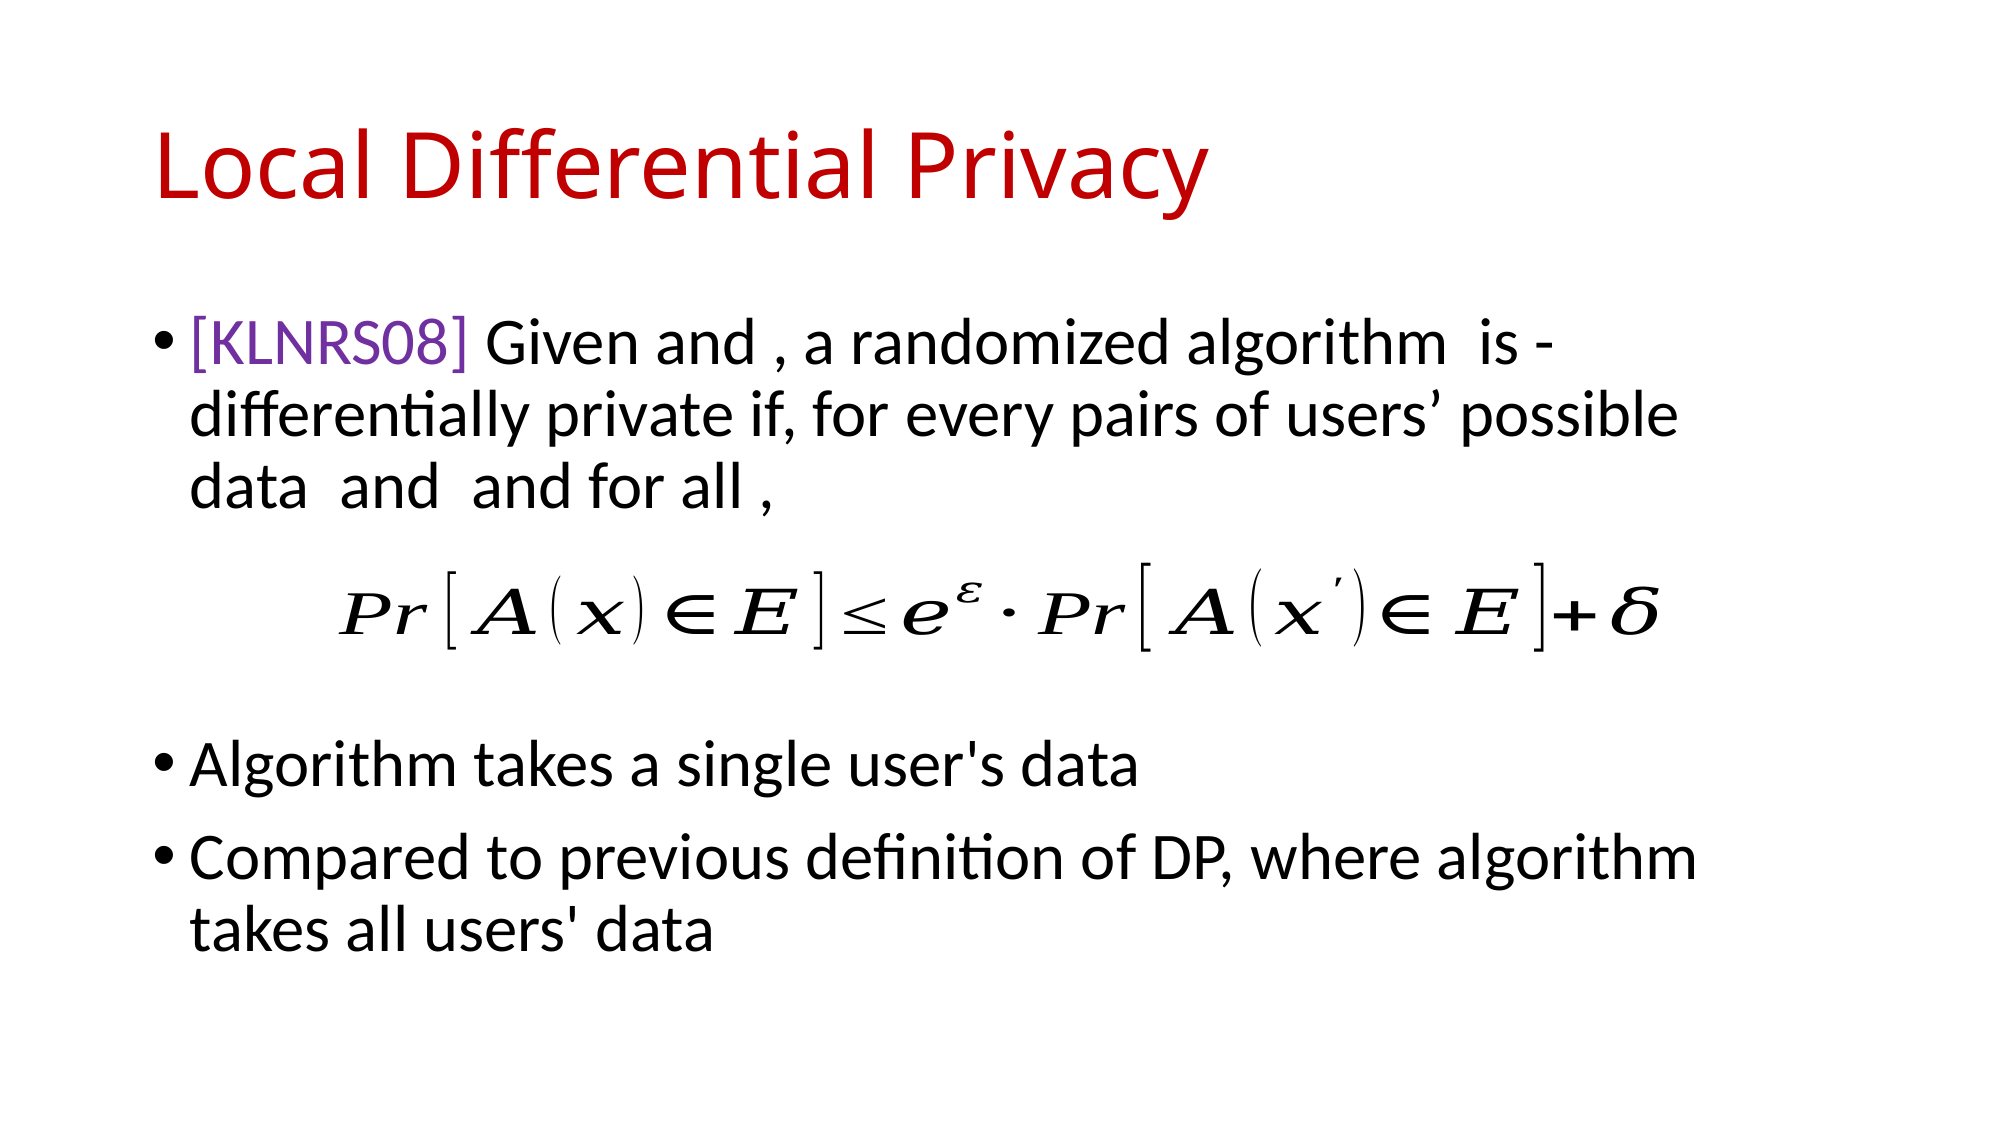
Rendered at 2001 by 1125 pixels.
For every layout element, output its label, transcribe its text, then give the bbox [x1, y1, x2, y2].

title Local Differential Privacy [137, 59, 1863, 278]
